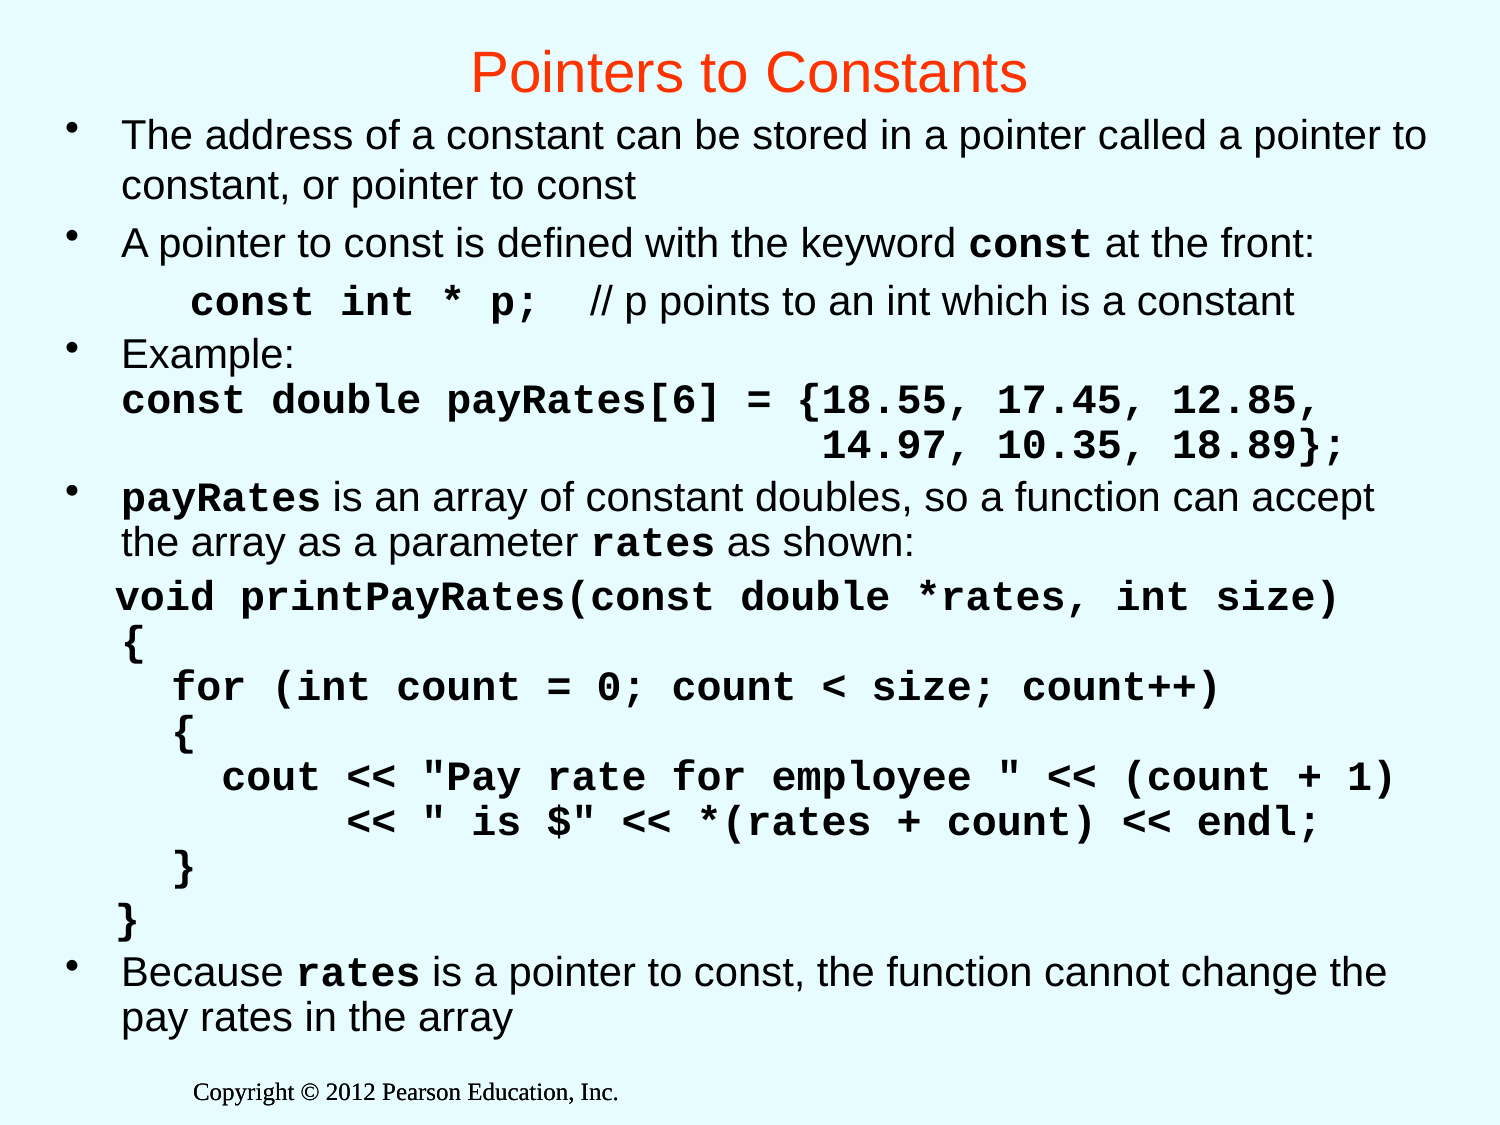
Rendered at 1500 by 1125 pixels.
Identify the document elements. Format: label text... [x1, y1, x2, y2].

list The address of a constant can be stored in a pointer called a pointer to constant, or pointer to const A pointer to const is defined with the keyword const at the front: const int * p; // p points to an int which is a constant Example: const double payRates[6] = {18.55, 17.45, 12.85, 14.97, 10.35, 18.89}; payRates is an array of constant doubles, so a function can accept the array as a parameter rates as shown: void printPayRates(const double *rates, int size) { for (int count = 0; count < size; count++) { cout << "Pay rate for employee " << (count + 1) << " is $" << *(rates + count) << endl; } } Because rates is a pointer to const, the function cannot change the pay rates in the array [49, 99, 1451, 1051]
title Pointers to Constants [74, 24, 1426, 99]
